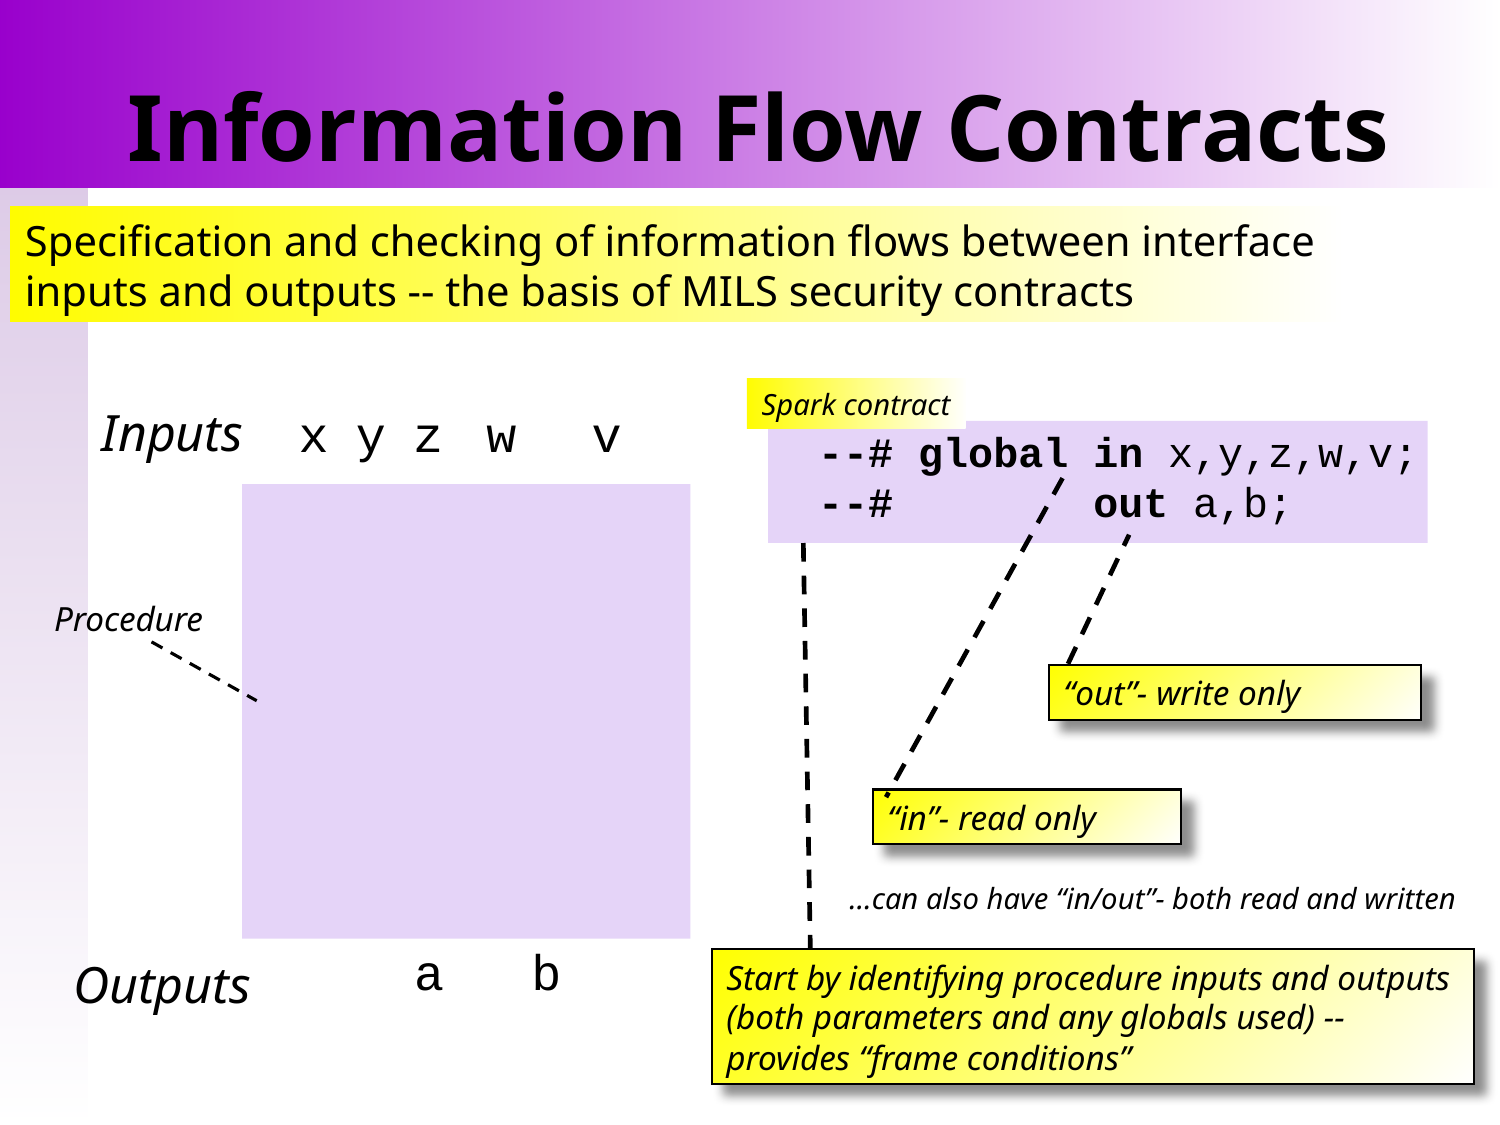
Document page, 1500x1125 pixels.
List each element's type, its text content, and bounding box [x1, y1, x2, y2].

text_box b [516, 933, 577, 1009]
text_box Inputs [87, 393, 259, 469]
text_box w [471, 395, 532, 470]
text_box Outputs [58, 946, 266, 1022]
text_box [711, 418, 1474, 1088]
text_box z [398, 395, 458, 470]
text_box v [576, 395, 637, 470]
text_box Spark contract [746, 378, 966, 417]
text_box [242, 484, 691, 939]
title Information Flow Contracts [112, 0, 1451, 188]
text_box a [399, 933, 460, 1009]
text_box Specification and checking of information flows between interface inputs and outputs -- the basis of MILS security contracts [10, 206, 1341, 322]
text_box Procedure [39, 590, 228, 645]
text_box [872, 477, 1182, 846]
text_box y [340, 395, 398, 470]
text_box x [283, 395, 340, 470]
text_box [1048, 534, 1422, 722]
